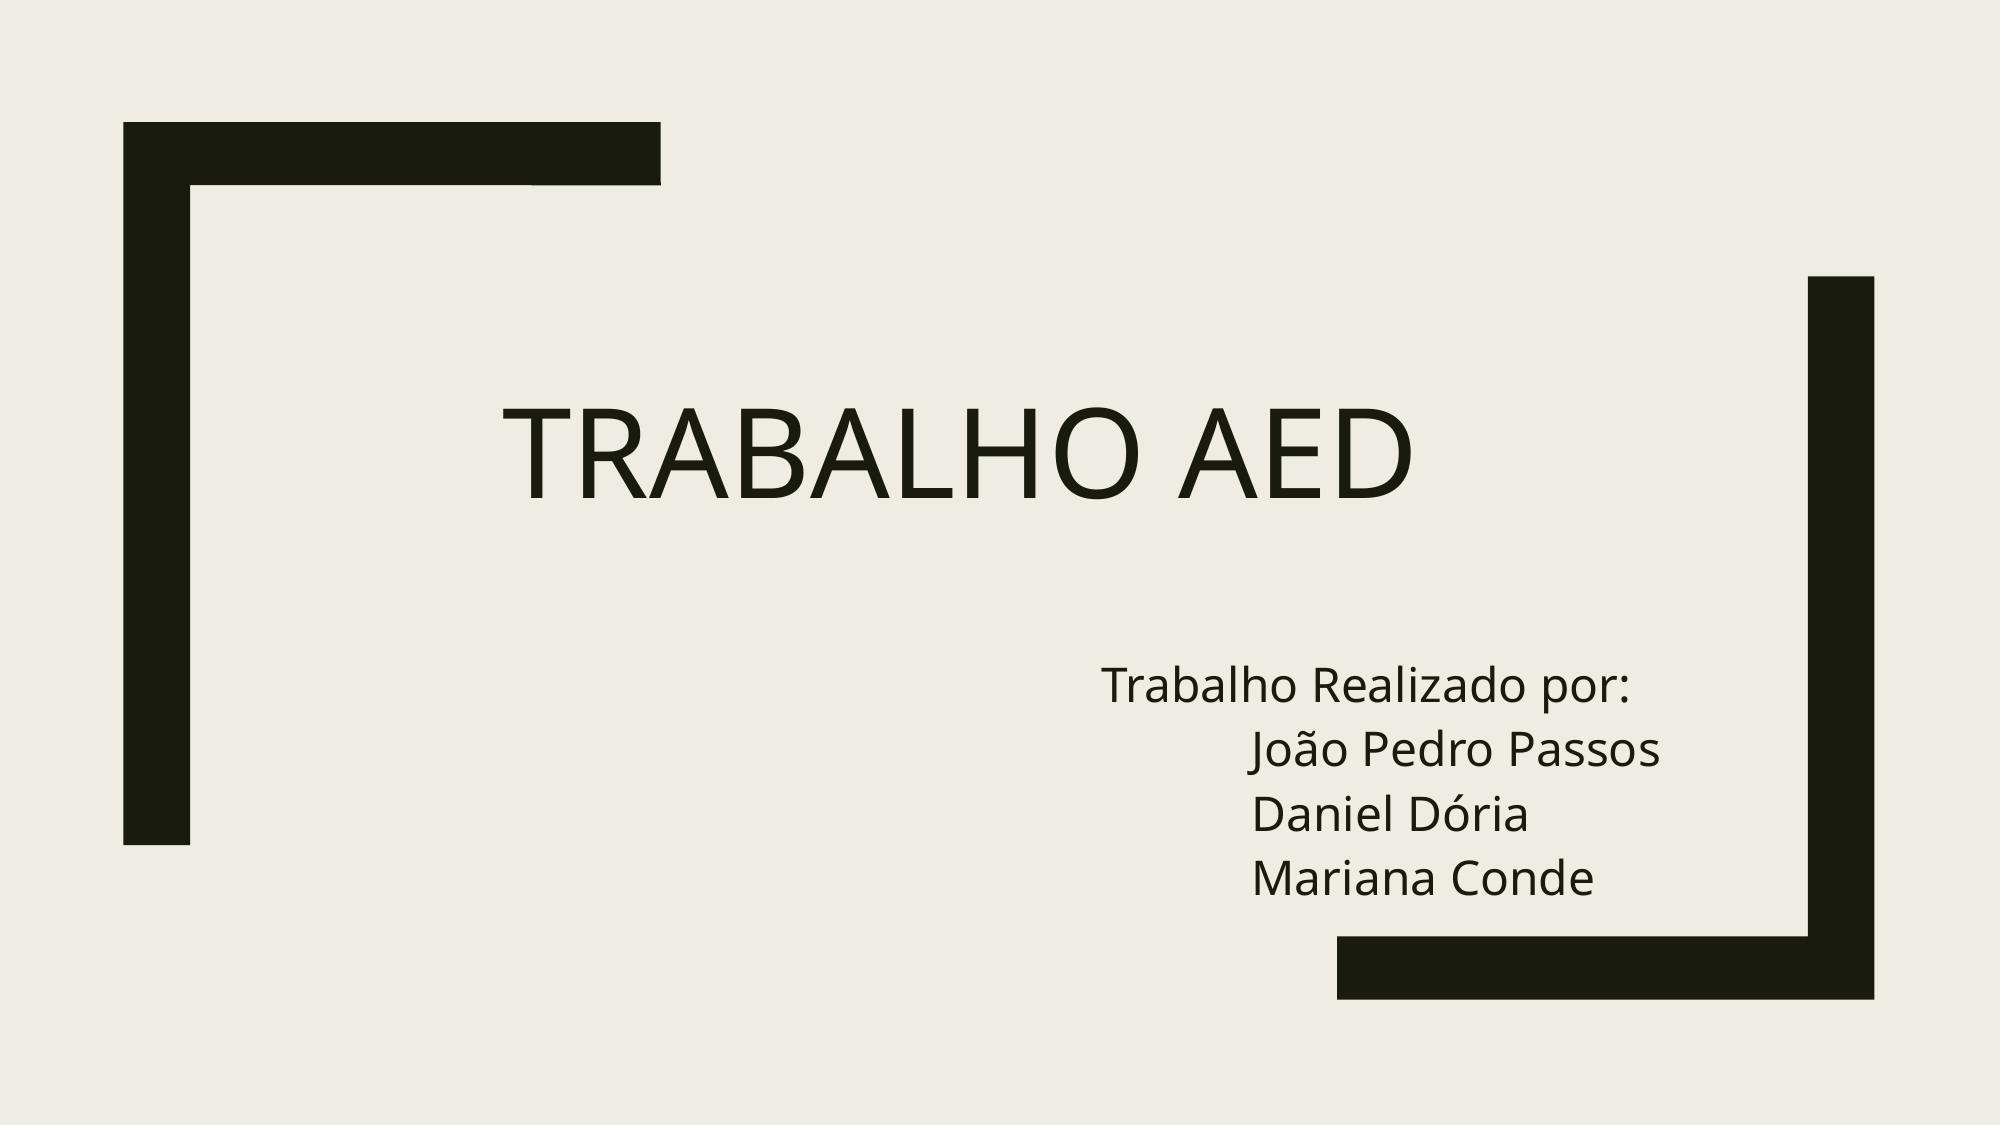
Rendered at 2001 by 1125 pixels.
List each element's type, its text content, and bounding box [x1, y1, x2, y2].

subtitle Trabalho Realizado por: João Pedro Passos Daniel Dória Mariana Conde [1086, 640, 2000, 937]
title Trabalho AED [275, 188, 1647, 533]
